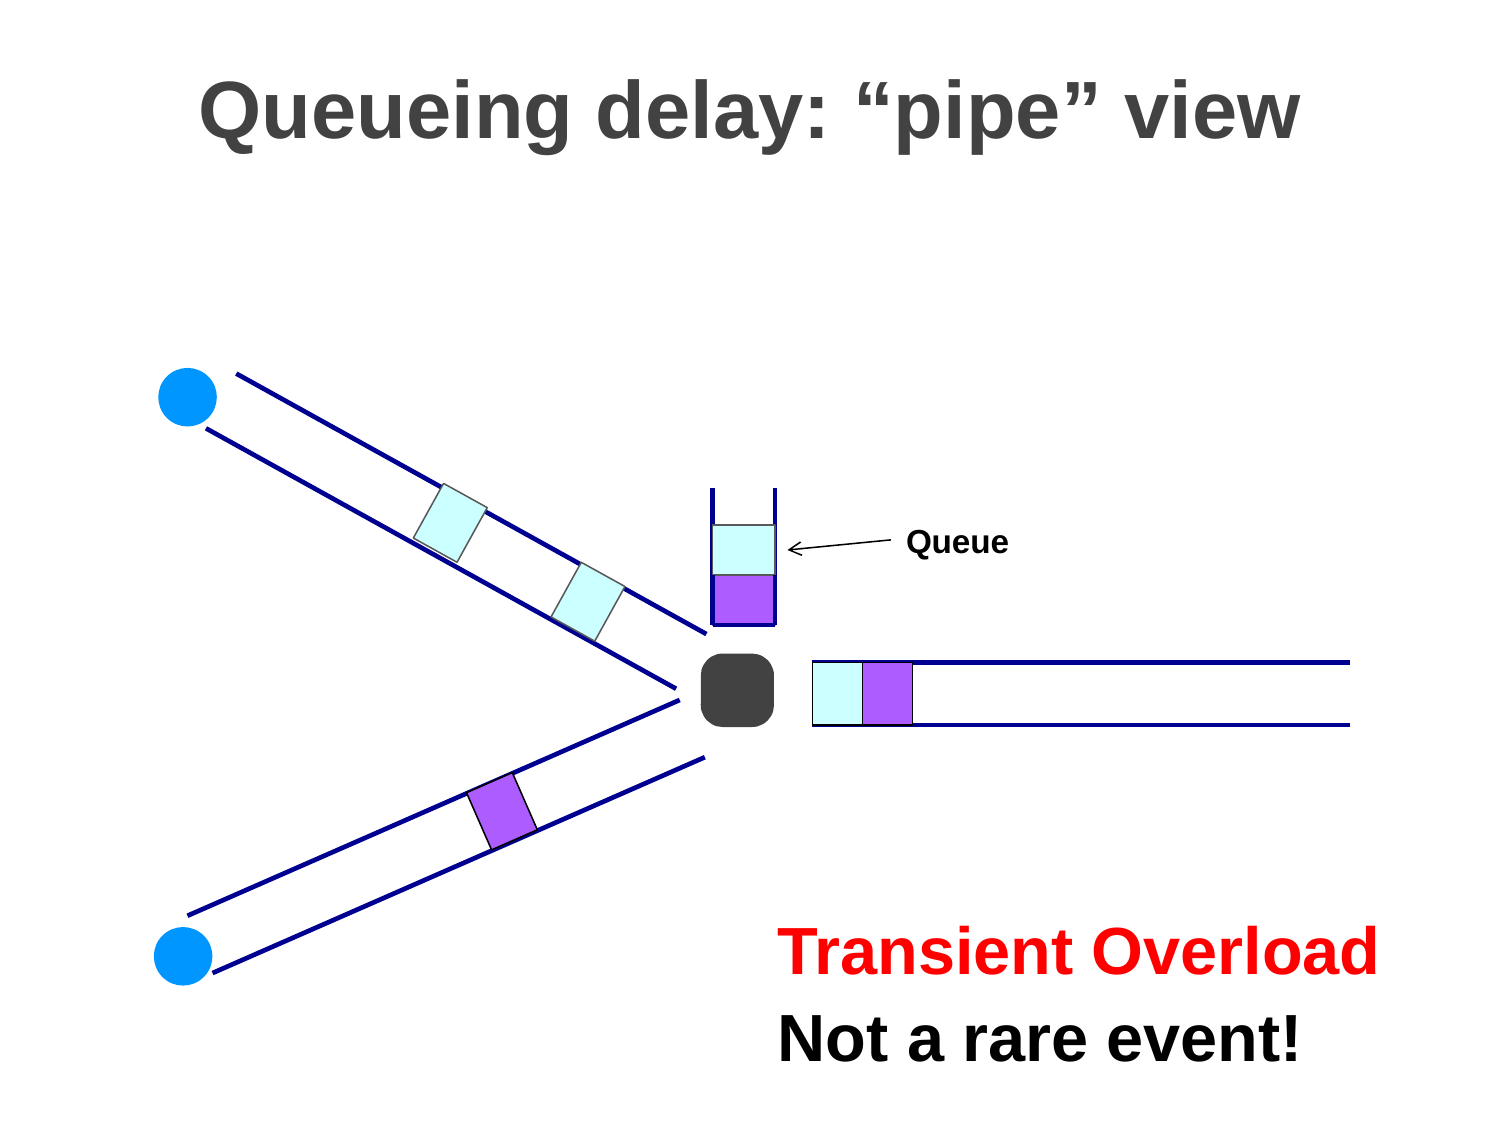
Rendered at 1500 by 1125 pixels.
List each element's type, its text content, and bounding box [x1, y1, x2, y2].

text_box Transient Overload [762, 899, 1463, 987]
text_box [812, 662, 1351, 726]
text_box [712, 487, 776, 626]
text_box Queue [890, 512, 1025, 568]
text_box Not a rare event! [762, 987, 1463, 1083]
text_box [787, 540, 891, 551]
text_box [153, 927, 213, 986]
text_box [700, 653, 774, 728]
text_box [158, 367, 217, 427]
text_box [176, 804, 715, 869]
title Queueing delay: “pipe” view [0, 20, 1500, 163]
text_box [188, 495, 707, 563]
